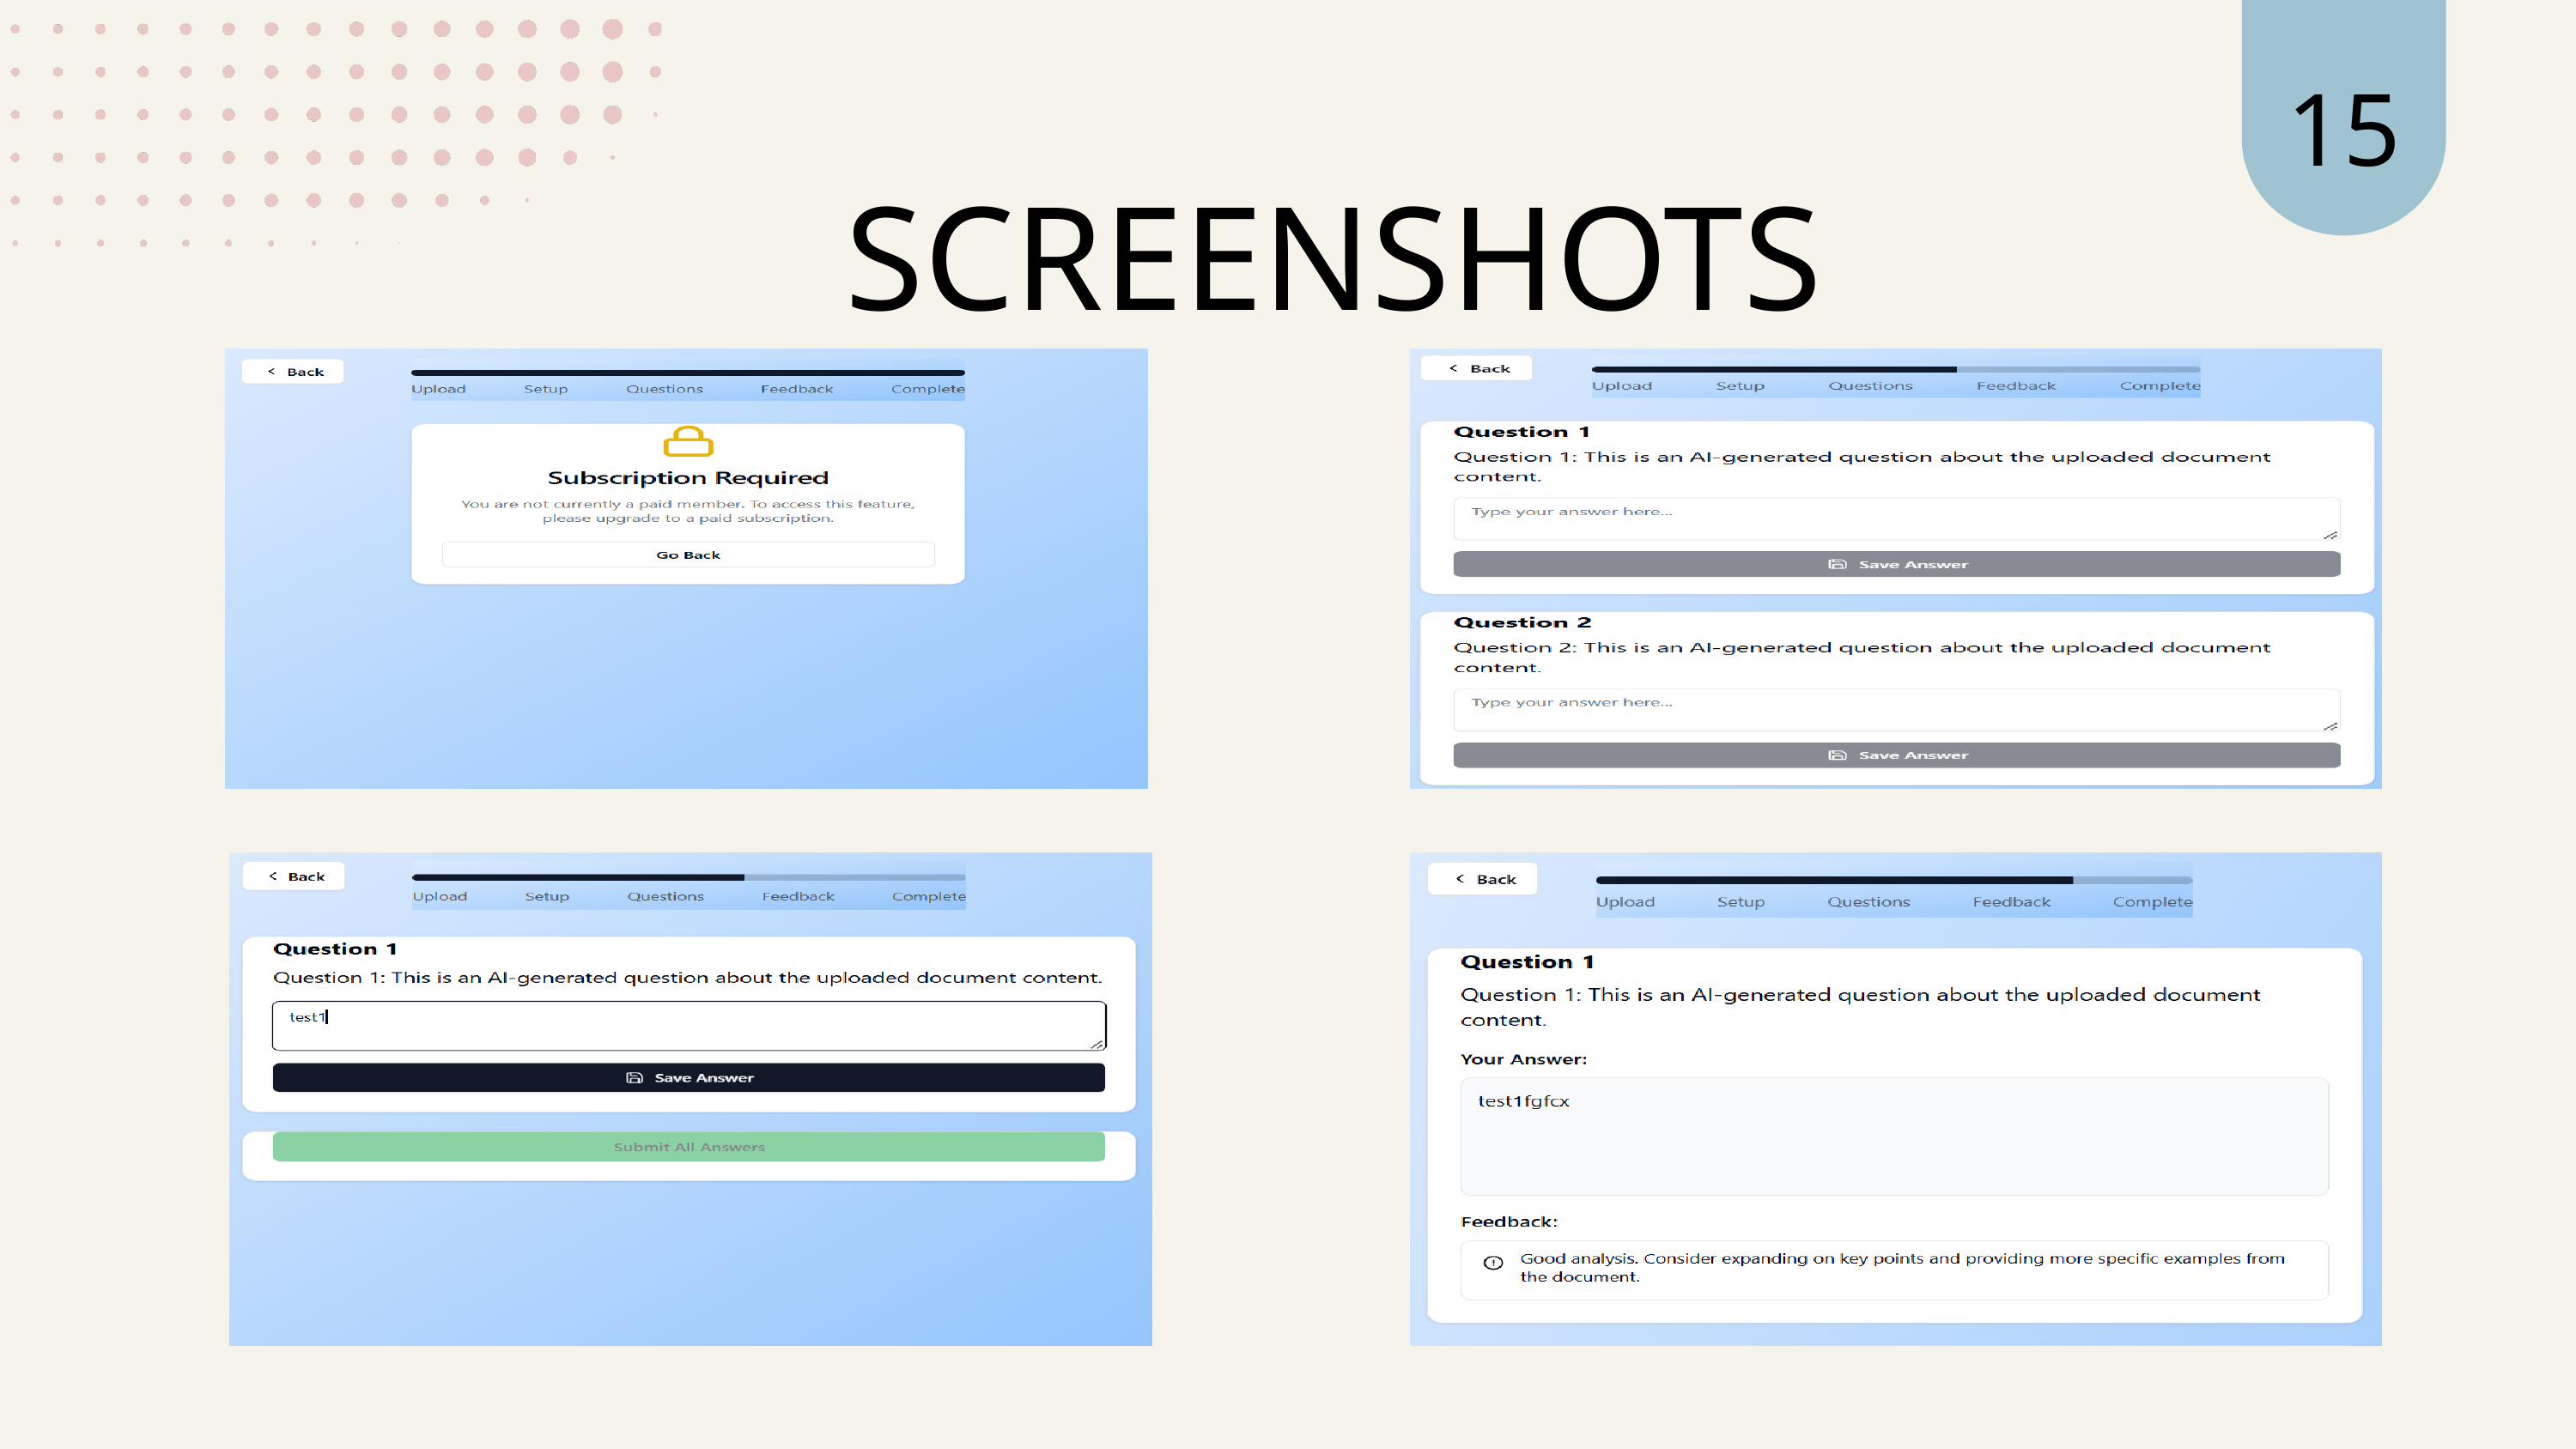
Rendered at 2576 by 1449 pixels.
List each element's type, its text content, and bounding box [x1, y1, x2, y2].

picture [229, 852, 1153, 1346]
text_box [2233, 0, 2455, 236]
picture [225, 348, 1149, 789]
text_box SCREENSHOTS [426, 0, 2242, 552]
text_box [0, 0, 662, 246]
picture [1410, 348, 2382, 789]
picture [1410, 852, 2382, 1346]
